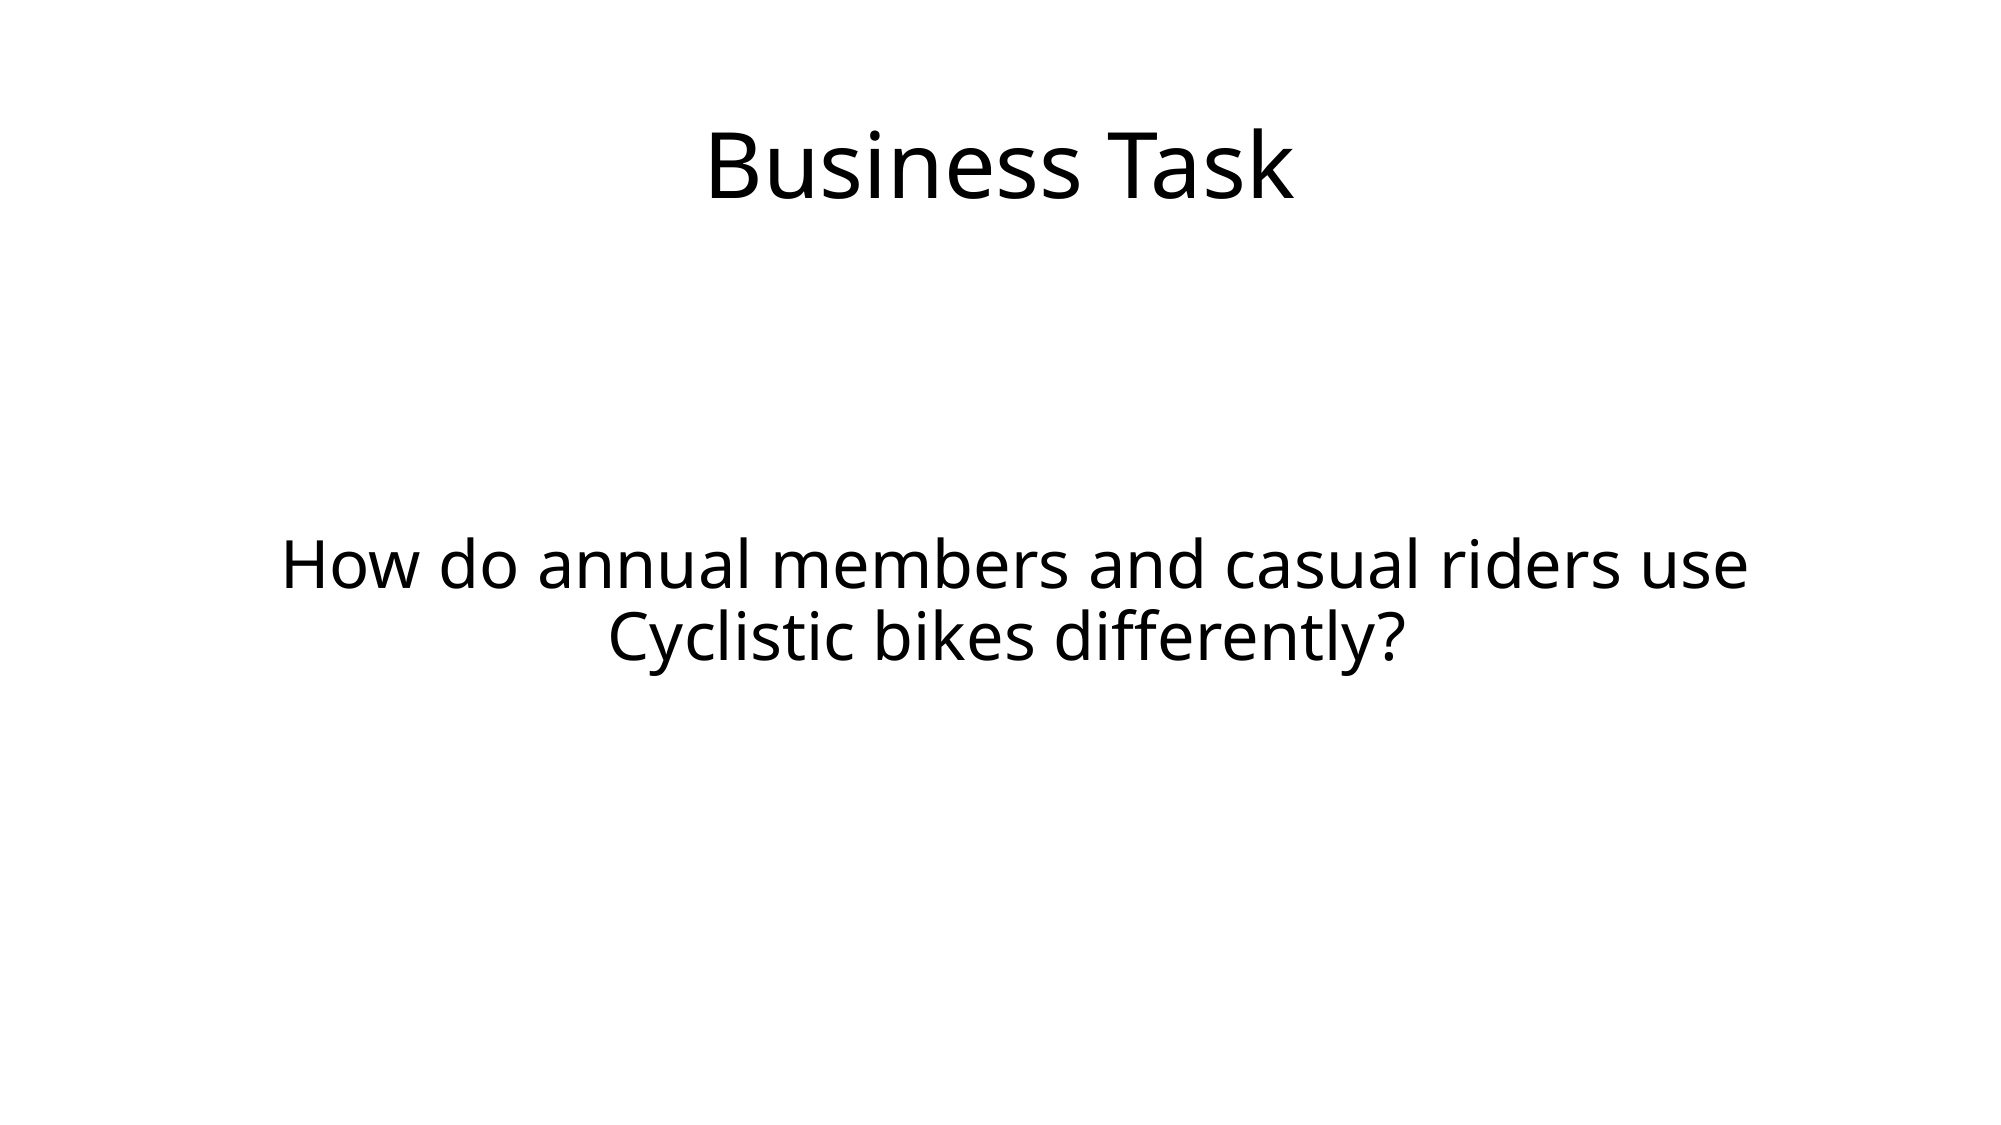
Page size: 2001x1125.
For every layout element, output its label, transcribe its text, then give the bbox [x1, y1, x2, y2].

title Business Task [137, 59, 1863, 278]
list How do annual members and casual riders use Cyclistic bikes differently? [153, 523, 1879, 699]
